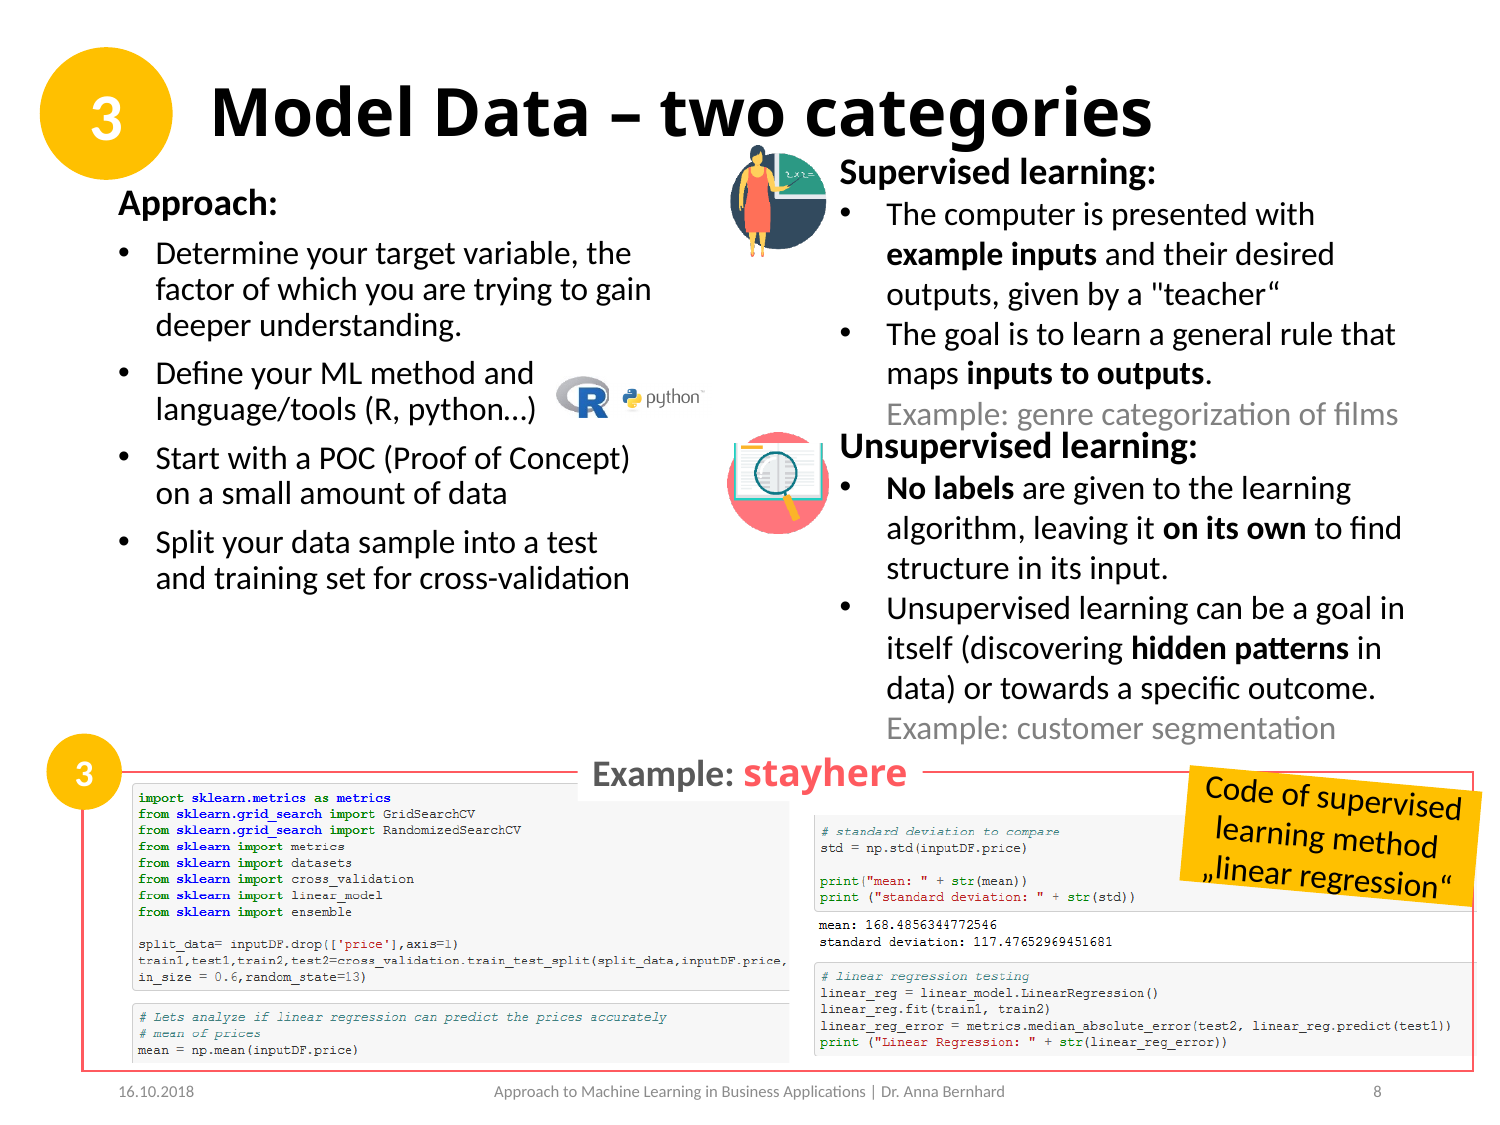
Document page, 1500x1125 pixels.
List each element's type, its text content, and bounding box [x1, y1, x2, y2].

picture [722, 145, 834, 257]
text_box Supervised learning: The computer is presented with example inputs and their desired outputs, given by a "teacher“ The goal is to learn a general rule that maps inputs to outputs. Example: genre categorization of films [824, 139, 1433, 414]
picture [808, 815, 1477, 1056]
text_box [556, 376, 712, 418]
text_box [81, 771, 1474, 1072]
text_box 3 [38, 46, 174, 181]
text_box Example: stayhere [577, 741, 923, 802]
picture [126, 780, 790, 1064]
picture [727, 432, 829, 534]
text_box Code of supervised learning method „linear regression“ [1184, 764, 1484, 863]
footer Approach to Machine Learning in Business Applications | Dr. Anna Bernhard [225, 1078, 1275, 1103]
list Approach: Determine your target variable, the factor of which you are trying to gain deeper understanding. Define your ML method and language/tools (R, python…) Start with a POC (Proof of Concept) on a small amount of data Split your data sample into a test and training set for cross-validation [103, 175, 670, 480]
text_box 3 [45, 732, 123, 811]
slide_number 8 [1308, 1078, 1397, 1103]
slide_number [103, 1078, 211, 1103]
text_box Unsupervised learning: No labels are given to the learning algorithm, leaving it on its own to find structure in its input. Unsupervised learning can be a goal in itself (discovering hidden patterns in data) or towards a specific outcome. Example: customer segmentation [824, 414, 1433, 754]
title Model Data – two categories [143, 59, 1397, 171]
